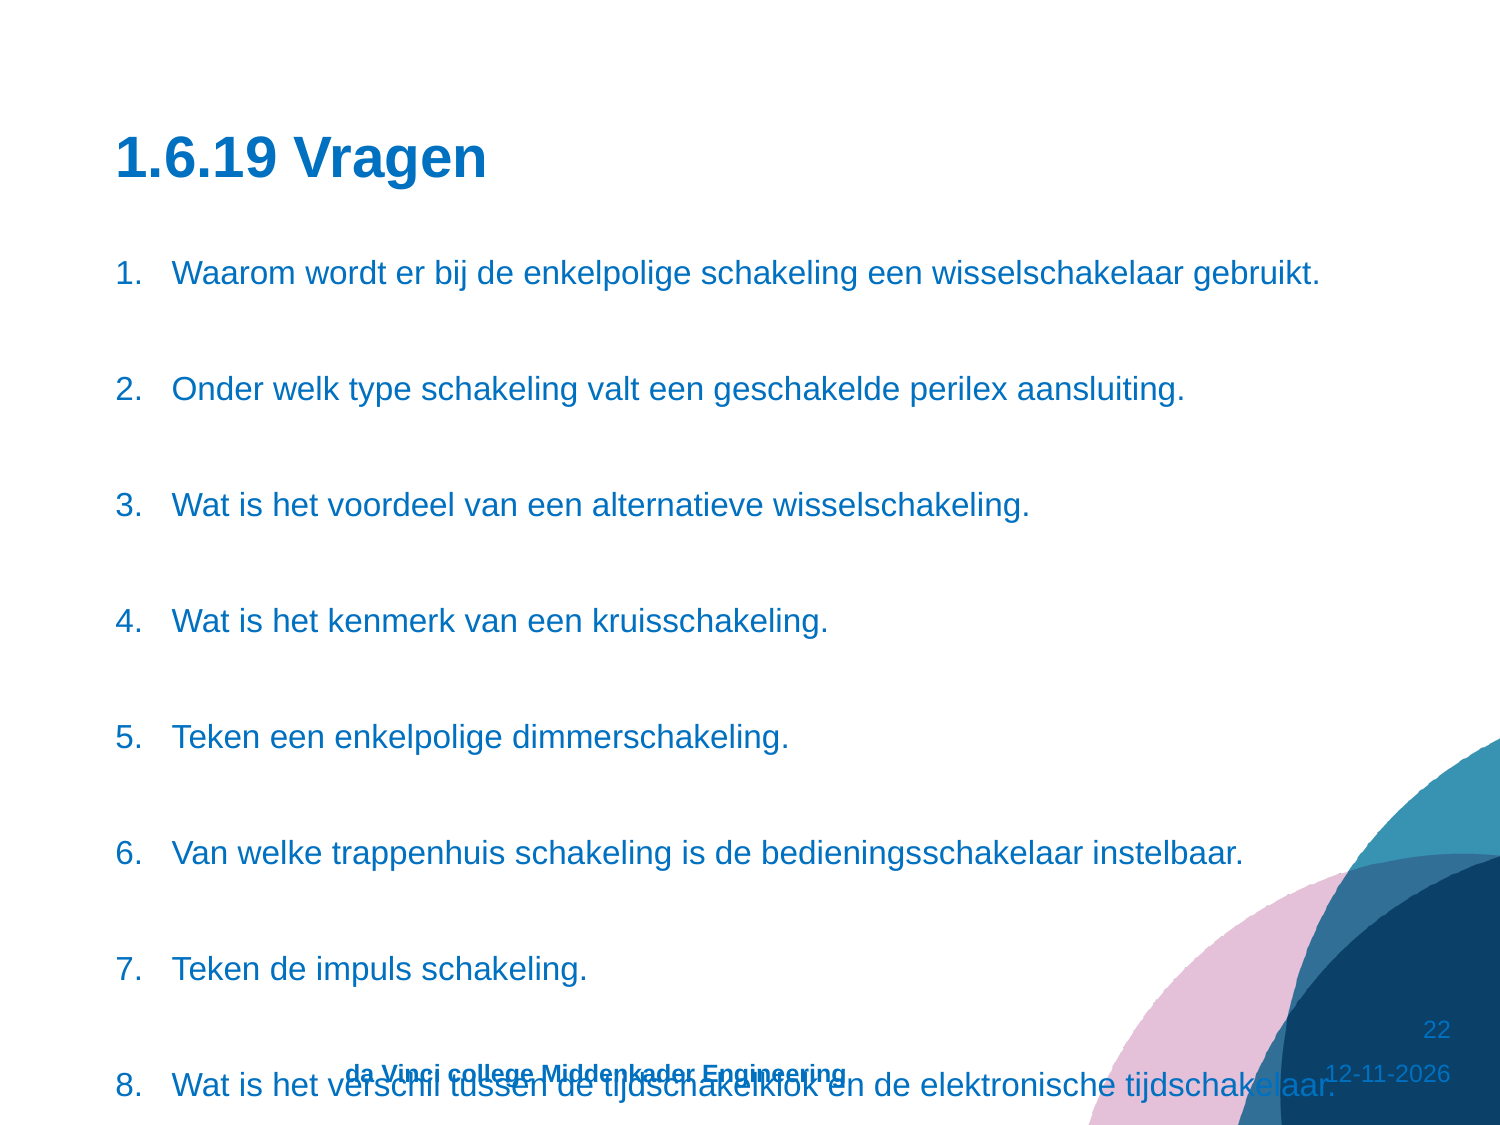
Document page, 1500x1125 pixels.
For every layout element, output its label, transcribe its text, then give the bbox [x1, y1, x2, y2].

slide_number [1116, 1059, 1467, 1103]
footer da Vinci college Middenkader Engineering [242, 1059, 951, 1103]
list Waarom wordt er bij de enkelpolige schakeling een wisselschakelaar gebruikt. Onder welk type schakeling valt een geschakelde perilex aansluiting. Wat is het voordeel van een alternatieve wisselschakeling. Wat is het kenmerk van een kruisschakeling. Teken een enkelpolige dimmerschakeling. Van welke trappenhuis schakeling is de bedieningsschakelaar instelbaar. Teken de impuls schakeling. Wat is het verschil tussen de tijdschakelklok en de elektronische tijdschakelaar. Teken de bewegingsschakeling. [100, 243, 1483, 1059]
picture [43, 727, 1500, 1125]
title 1.6.19 Vragen [100, 54, 1400, 197]
